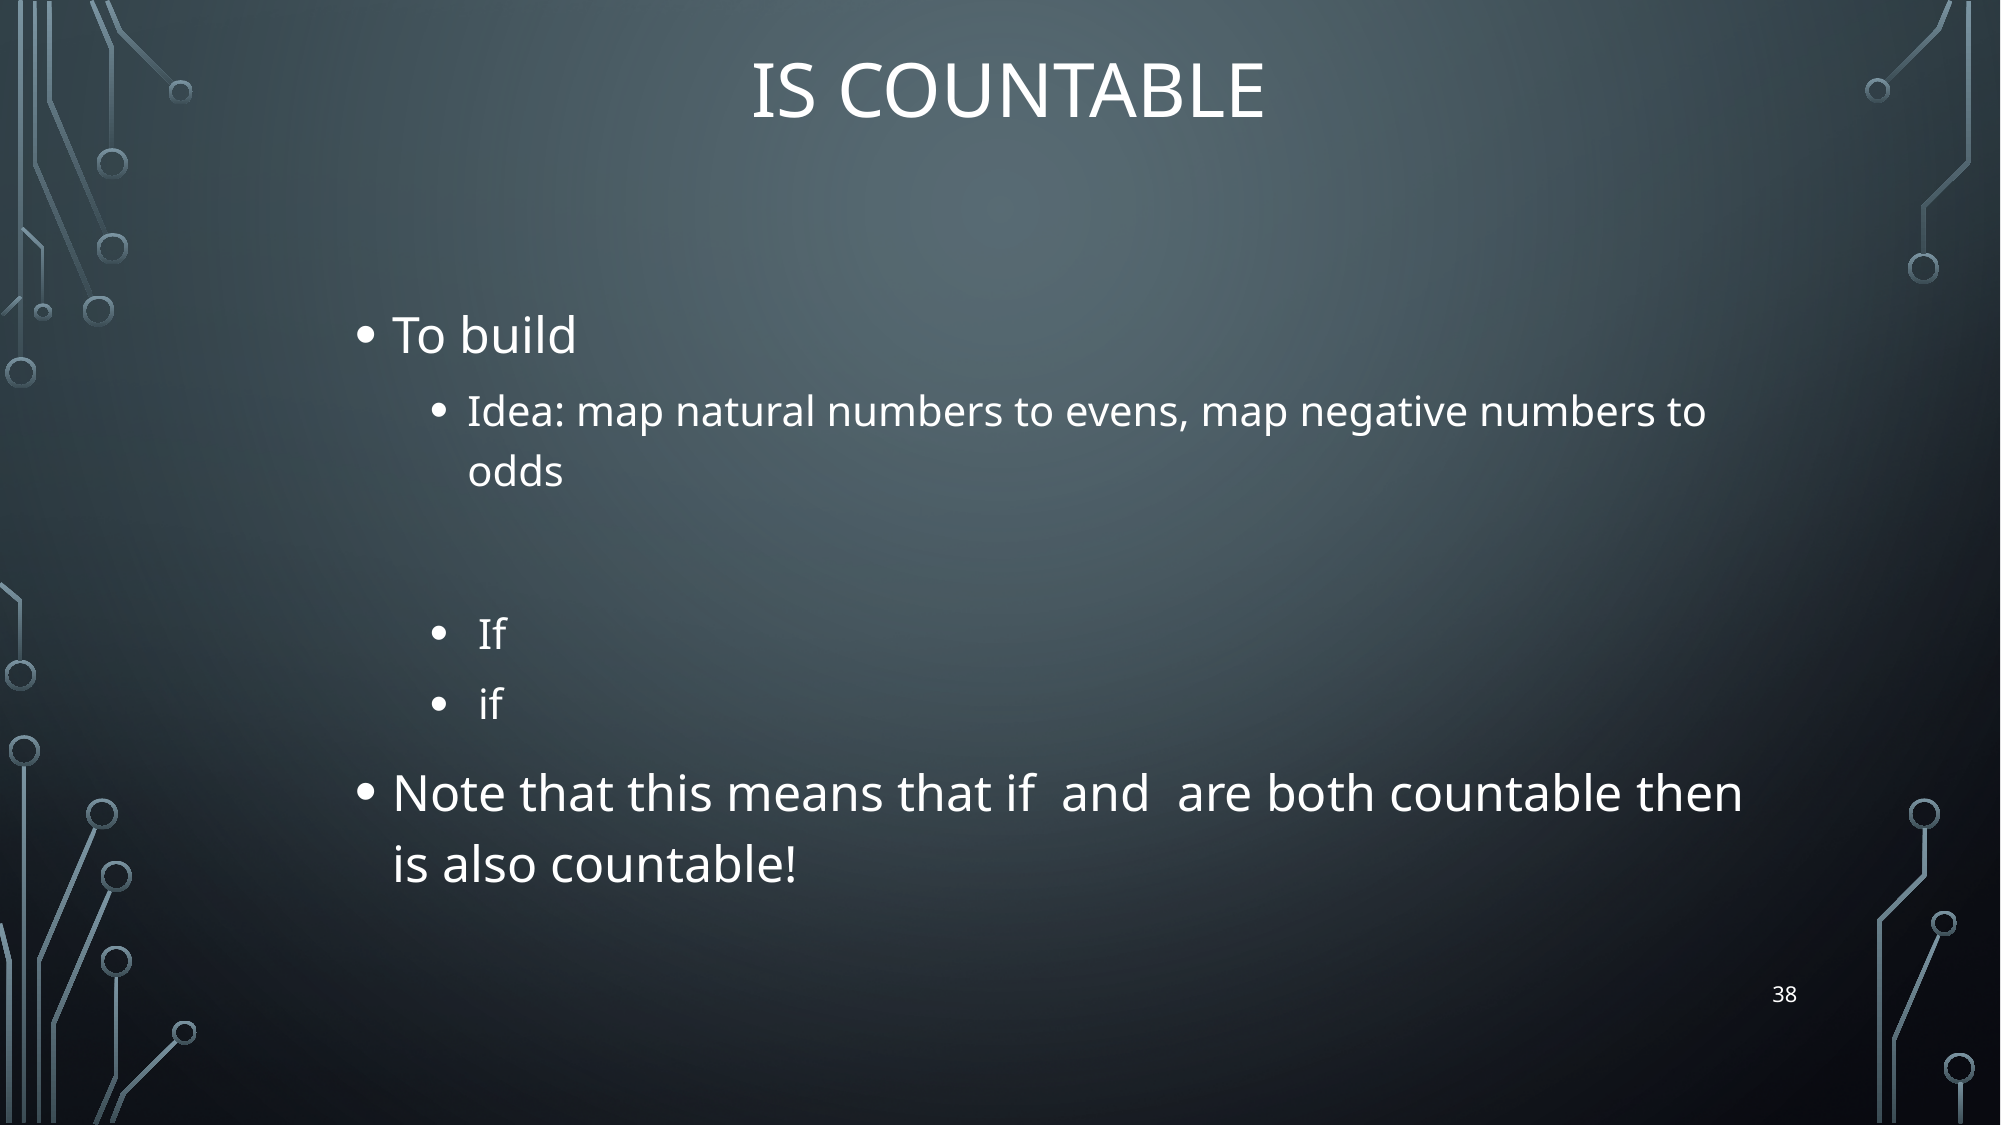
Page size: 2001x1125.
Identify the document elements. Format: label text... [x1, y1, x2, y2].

slide_number 38 [1685, 965, 1813, 1025]
